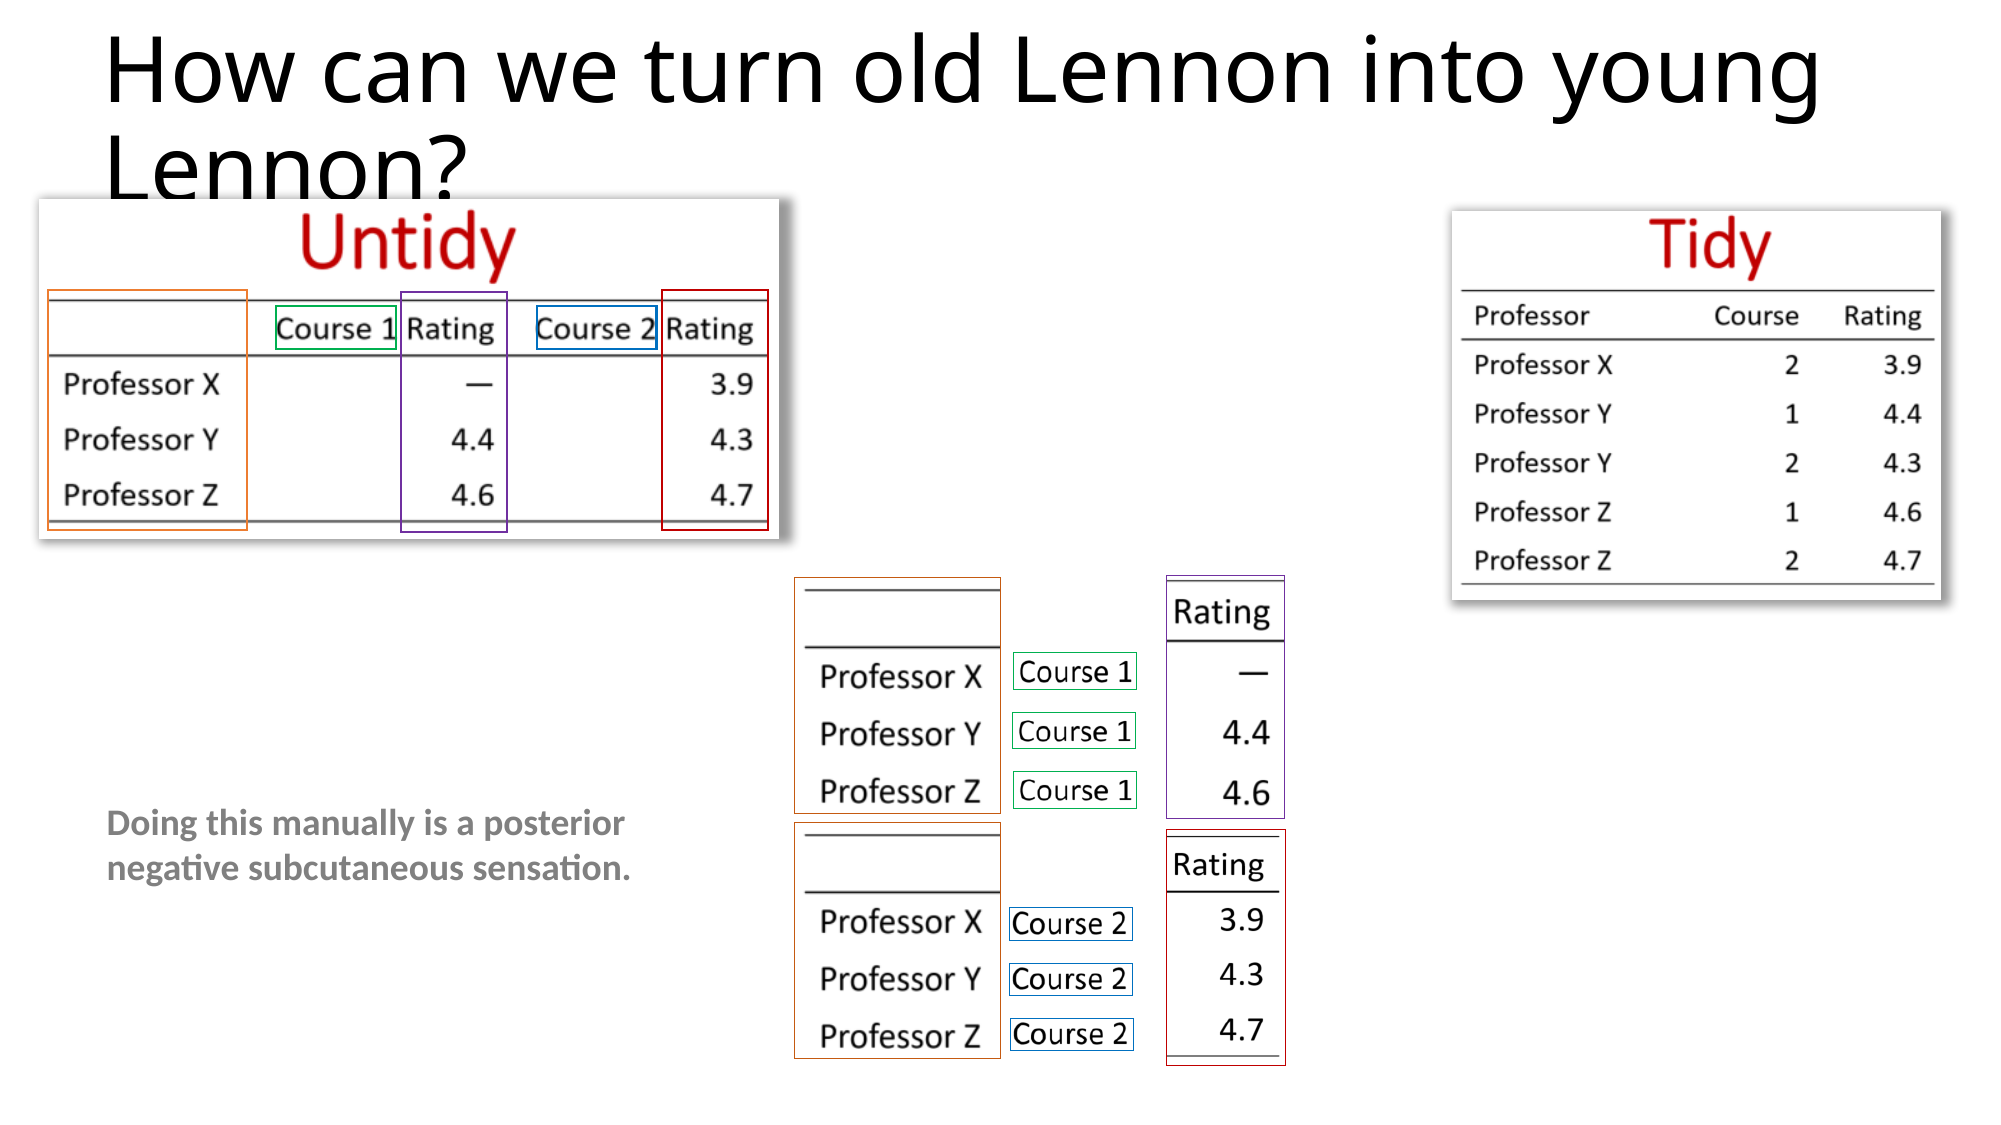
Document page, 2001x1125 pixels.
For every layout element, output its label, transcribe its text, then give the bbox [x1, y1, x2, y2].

picture [1013, 771, 1137, 809]
picture [794, 576, 1001, 814]
picture [1010, 1018, 1134, 1051]
picture [1452, 211, 1941, 600]
title How can we turn old Lennon into young Lennon? [87, 13, 1956, 231]
picture [1166, 829, 1286, 1066]
picture [39, 199, 779, 539]
picture [794, 822, 1001, 1059]
picture [1166, 575, 1285, 819]
picture [1009, 963, 1133, 996]
picture [1012, 712, 1136, 749]
text_box Doing this manually is a posterior negative subcutaneous sensation. [91, 790, 687, 896]
picture [1009, 907, 1133, 941]
picture [1013, 652, 1137, 690]
